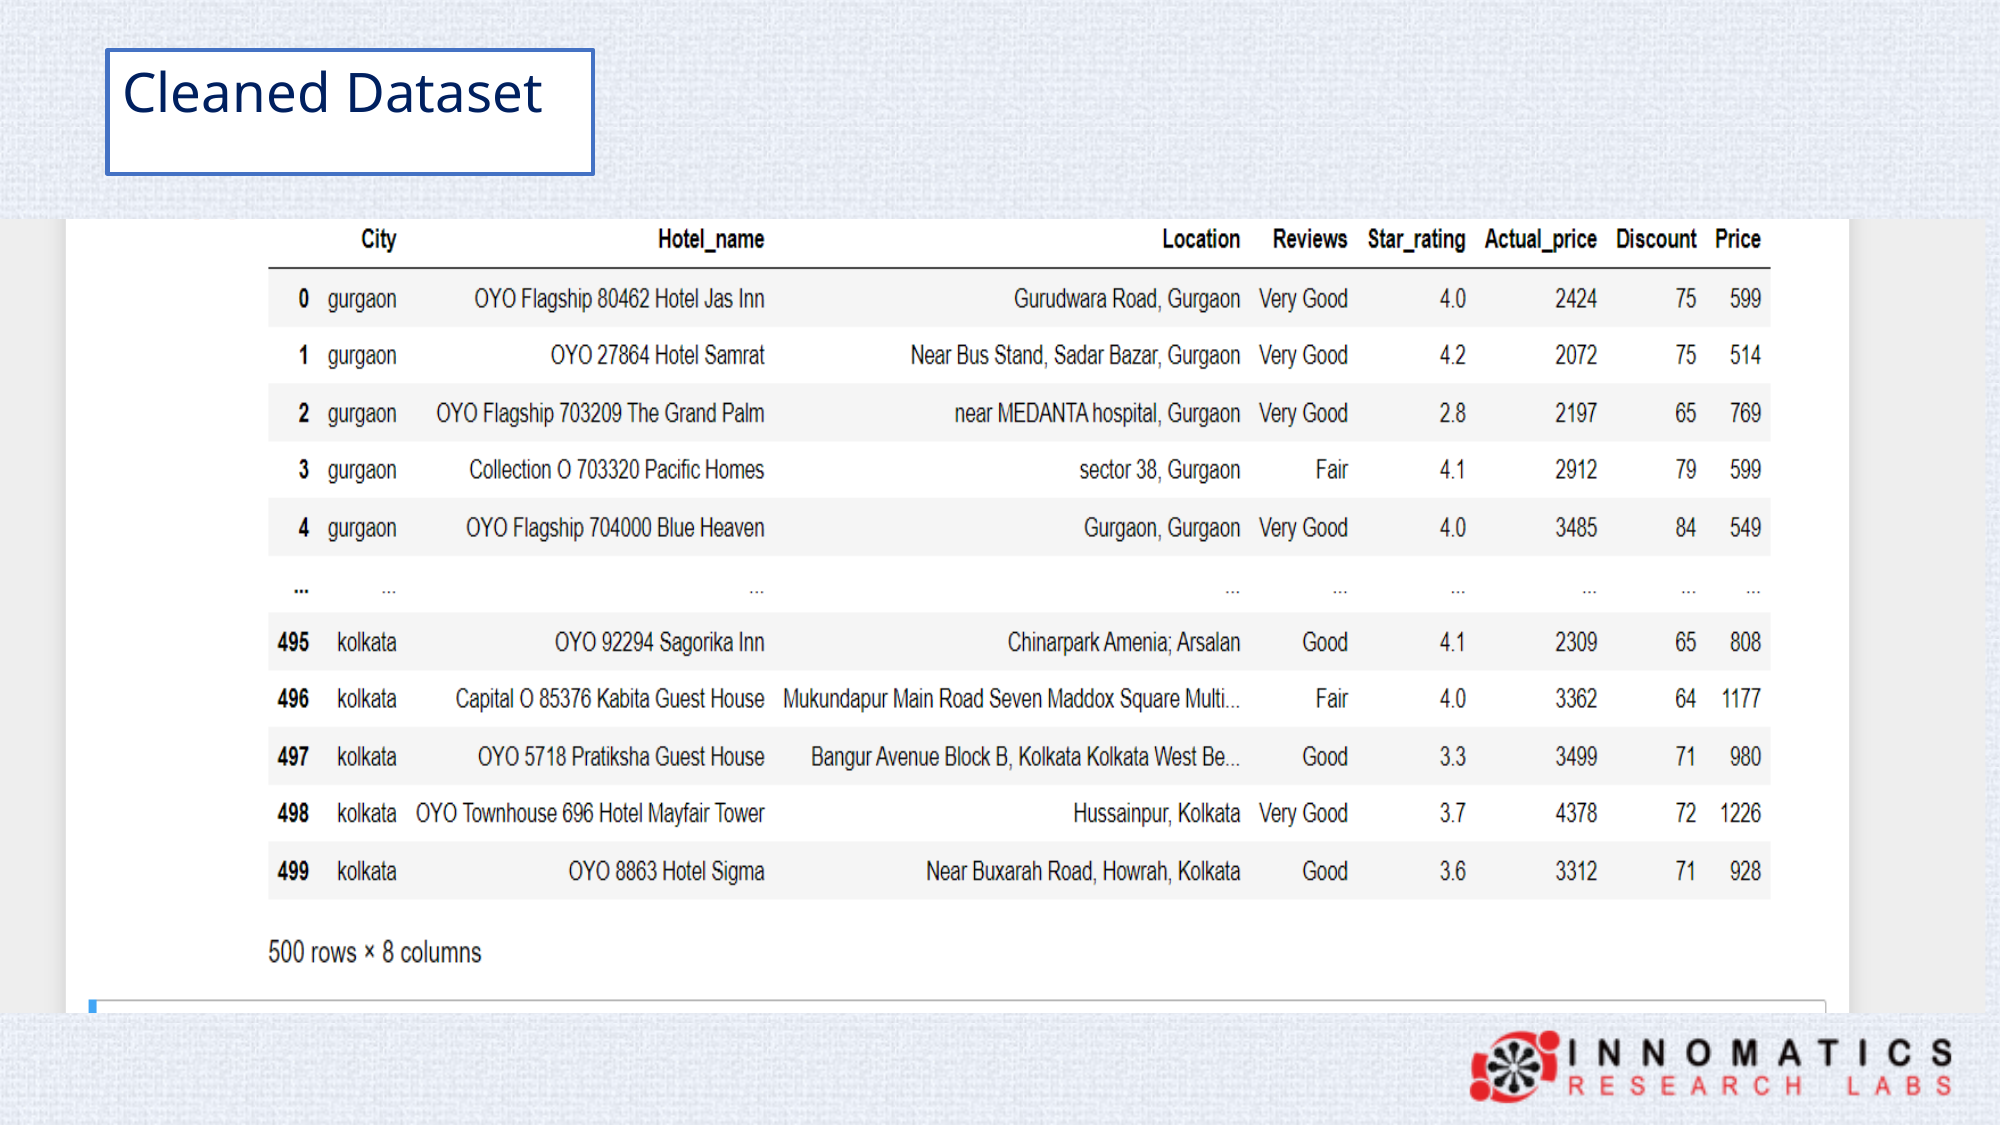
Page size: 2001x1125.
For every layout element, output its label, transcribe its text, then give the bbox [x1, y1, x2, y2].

text_box Cleaned Dataset [105, 48, 595, 176]
picture [0, 219, 1986, 1125]
